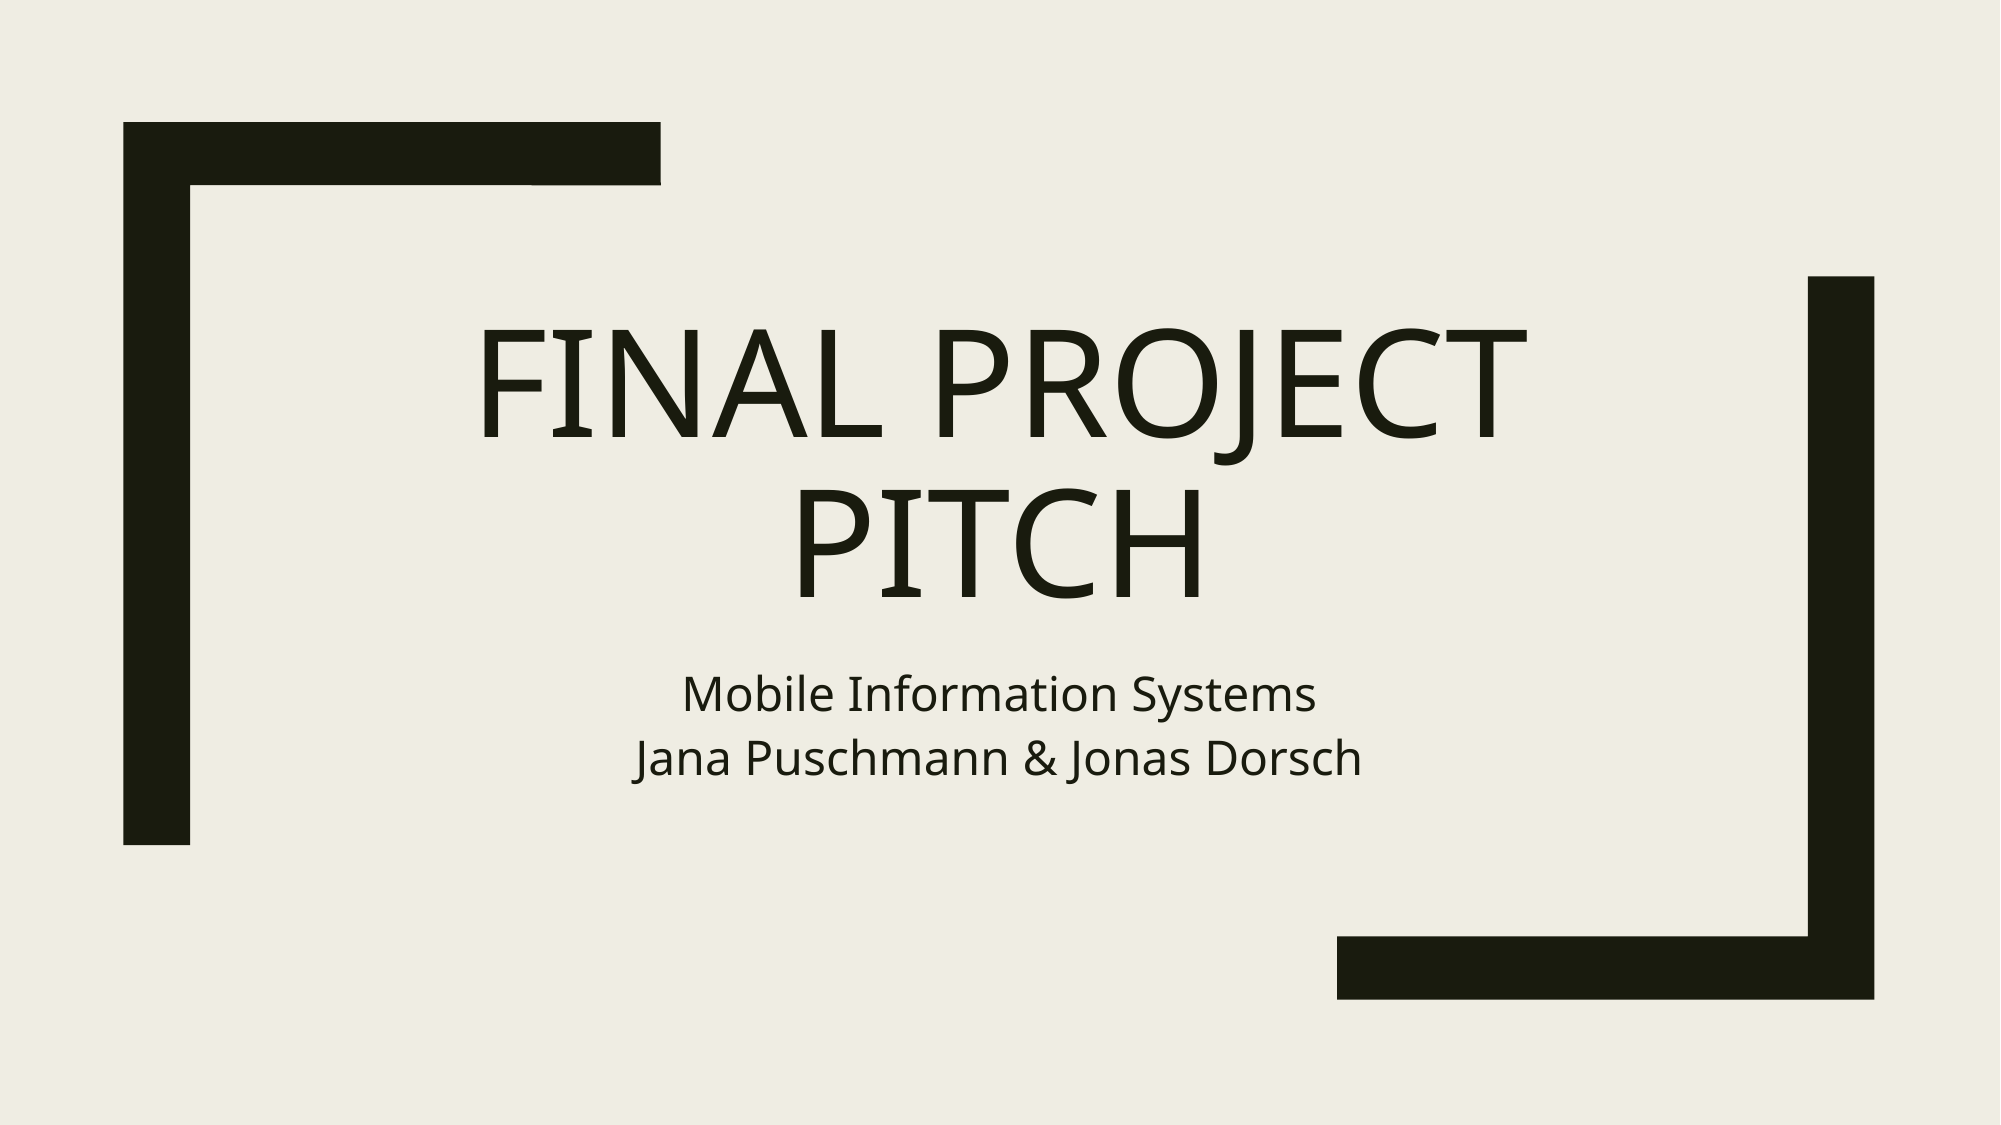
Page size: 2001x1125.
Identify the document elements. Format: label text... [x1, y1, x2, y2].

title Final project Pitch [314, 293, 1686, 638]
subtitle Mobile Information Systems Jana Puschmann & Jonas Dorsch [439, 649, 1561, 828]
